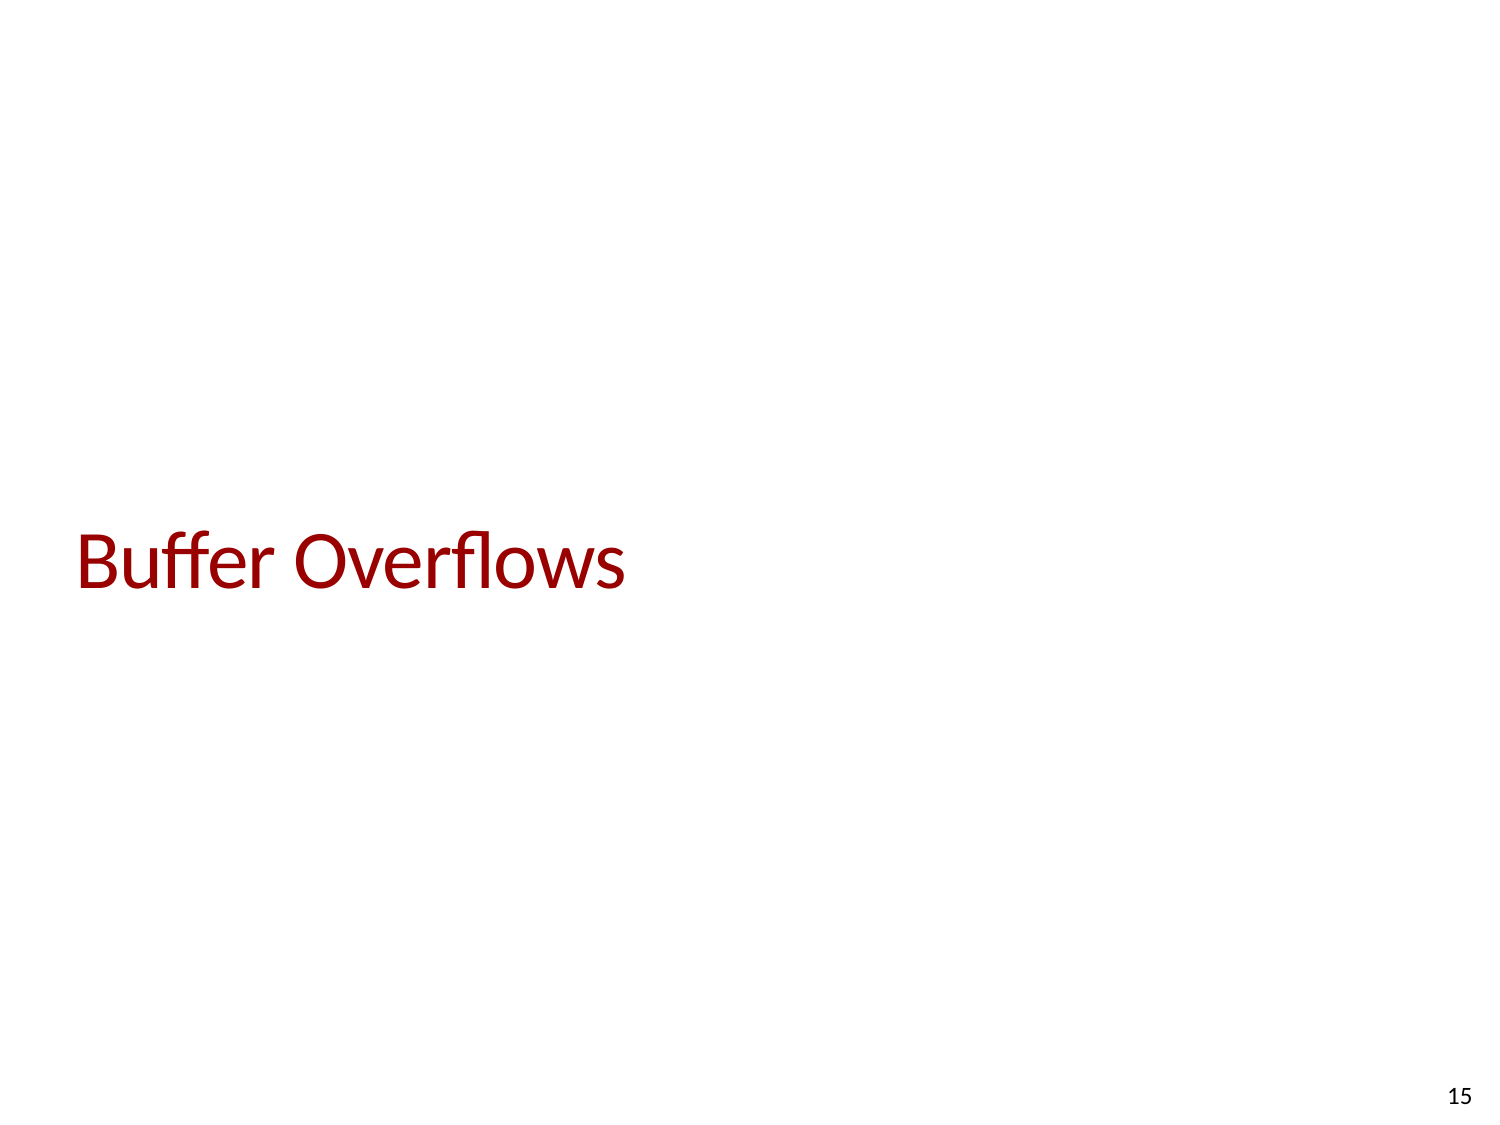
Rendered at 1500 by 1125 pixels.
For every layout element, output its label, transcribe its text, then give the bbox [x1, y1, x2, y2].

slide_number 15 [1137, 1065, 1488, 1125]
title Buffer Overflows [75, 497, 1216, 713]
